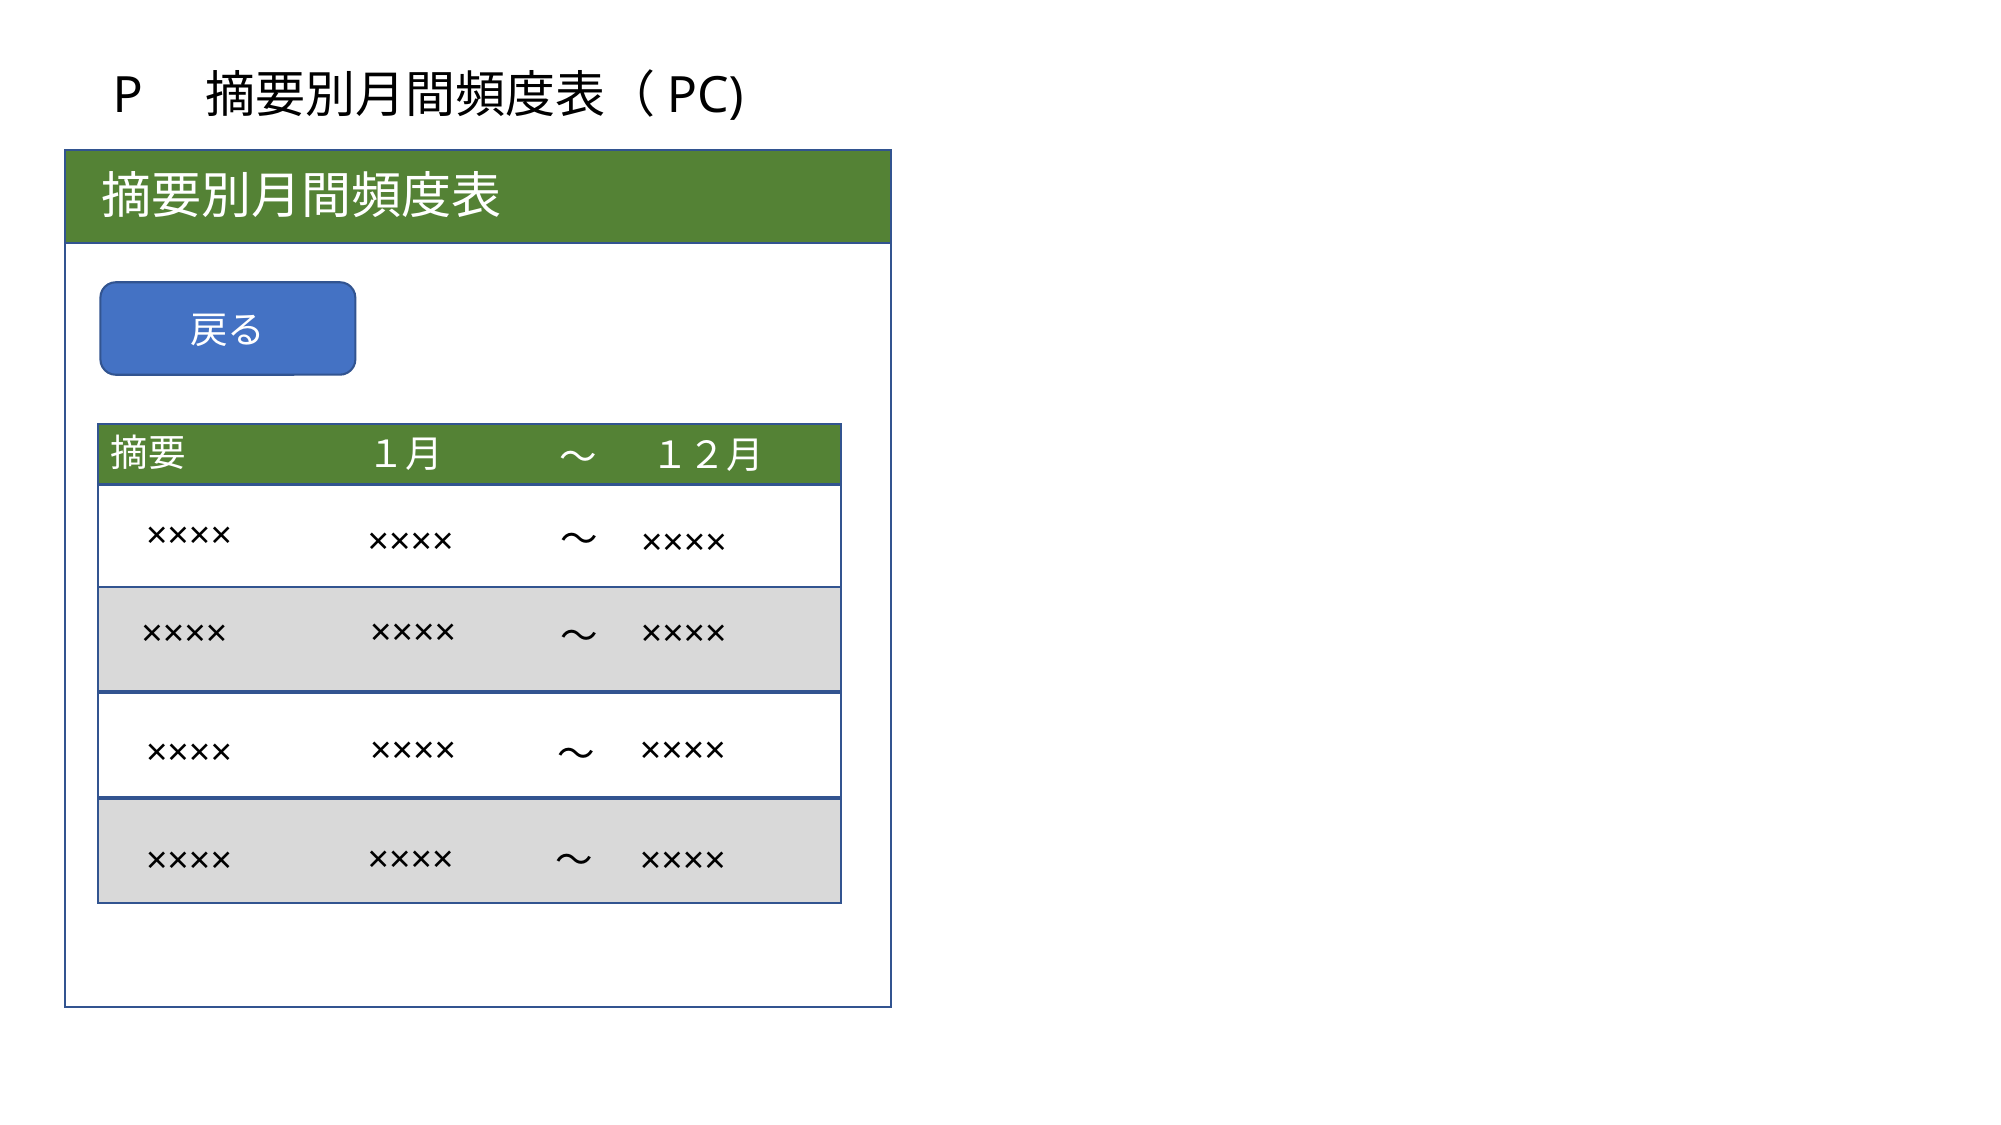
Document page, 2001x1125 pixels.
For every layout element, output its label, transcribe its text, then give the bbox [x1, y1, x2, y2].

text_box [64, 149, 892, 244]
text_box ～ [543, 723, 640, 783]
text_box [97, 483, 842, 586]
text_box [97, 423, 352, 483]
text_box ～ [544, 425, 621, 486]
text_box ×××× [131, 503, 373, 564]
text_box 戻る [99, 281, 357, 376]
text_box [97, 586, 842, 691]
text_box [789, 423, 842, 483]
text_box ×××× [626, 510, 868, 571]
text_box １２月 [636, 423, 789, 484]
text_box [505, 423, 636, 483]
text_box ～ [545, 507, 643, 568]
text_box ×××× [637, 828, 867, 889]
text_box ～ [540, 828, 637, 889]
text_box [97, 798, 842, 904]
text_box ×××× [355, 718, 546, 779]
text_box P 摘要別月間頻度表（PC) [97, 55, 804, 130]
text_box ×××× [352, 509, 546, 569]
text_box ×××× [625, 718, 867, 779]
text_box [64, 244, 892, 1008]
text_box ×××× [126, 601, 369, 662]
text_box ×××× [355, 600, 546, 661]
text_box ～ [546, 604, 643, 665]
text_box ×××× [131, 828, 373, 889]
text_box 摘要 [95, 422, 248, 482]
text_box ×××× [626, 601, 868, 662]
text_box 摘要別月間頻度表 [86, 156, 566, 232]
text_box １月 [352, 422, 505, 483]
text_box ×××× [352, 827, 546, 887]
text_box [97, 691, 842, 798]
text_box ×××× [131, 720, 373, 781]
